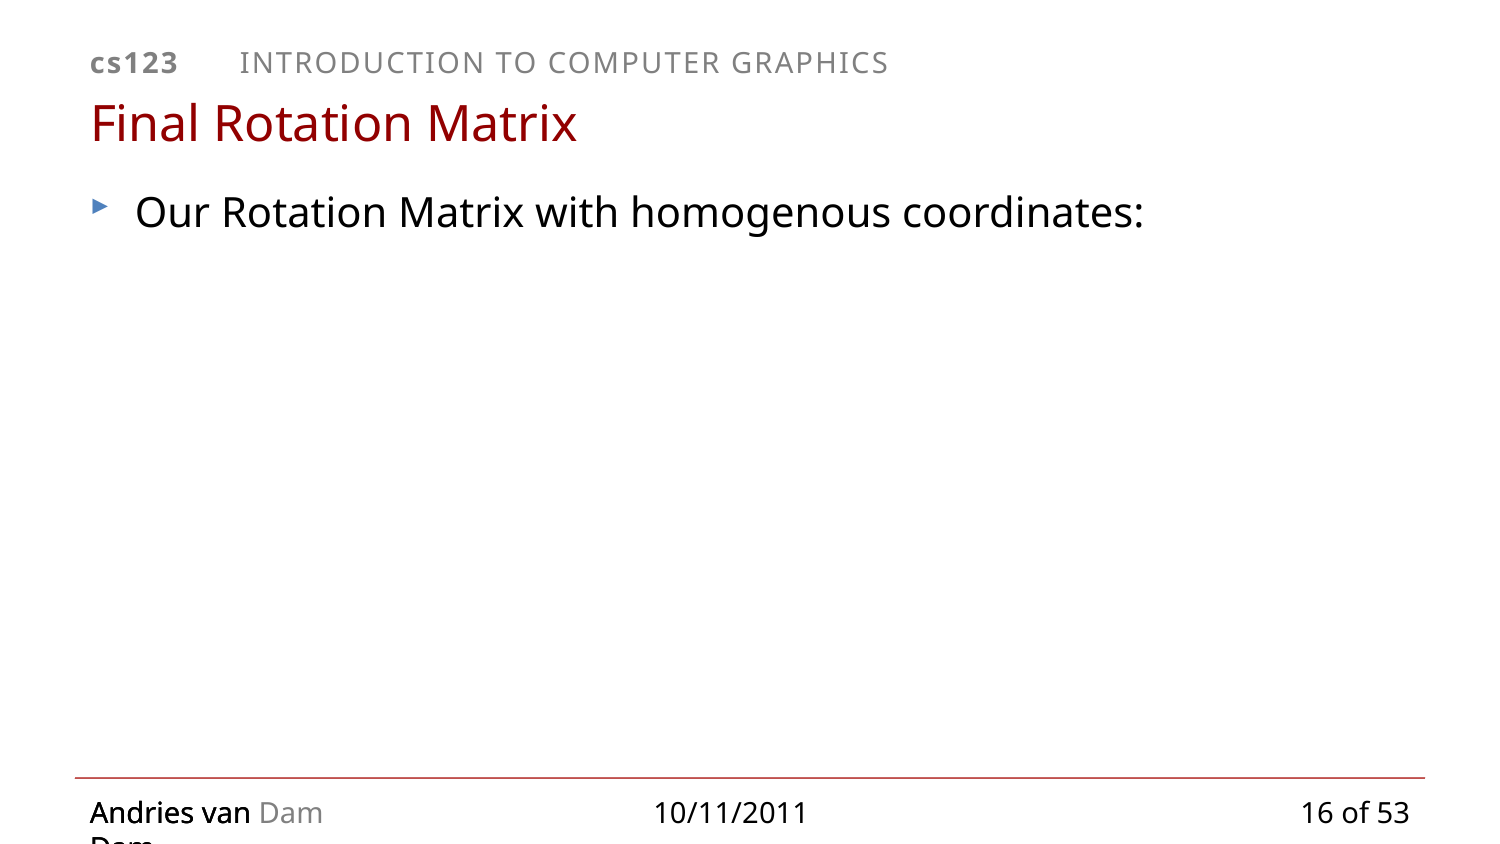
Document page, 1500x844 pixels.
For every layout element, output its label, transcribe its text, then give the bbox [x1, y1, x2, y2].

slide_number 16 of 53 [1224, 787, 1425, 827]
title Final Rotation Matrix [75, 84, 1425, 160]
